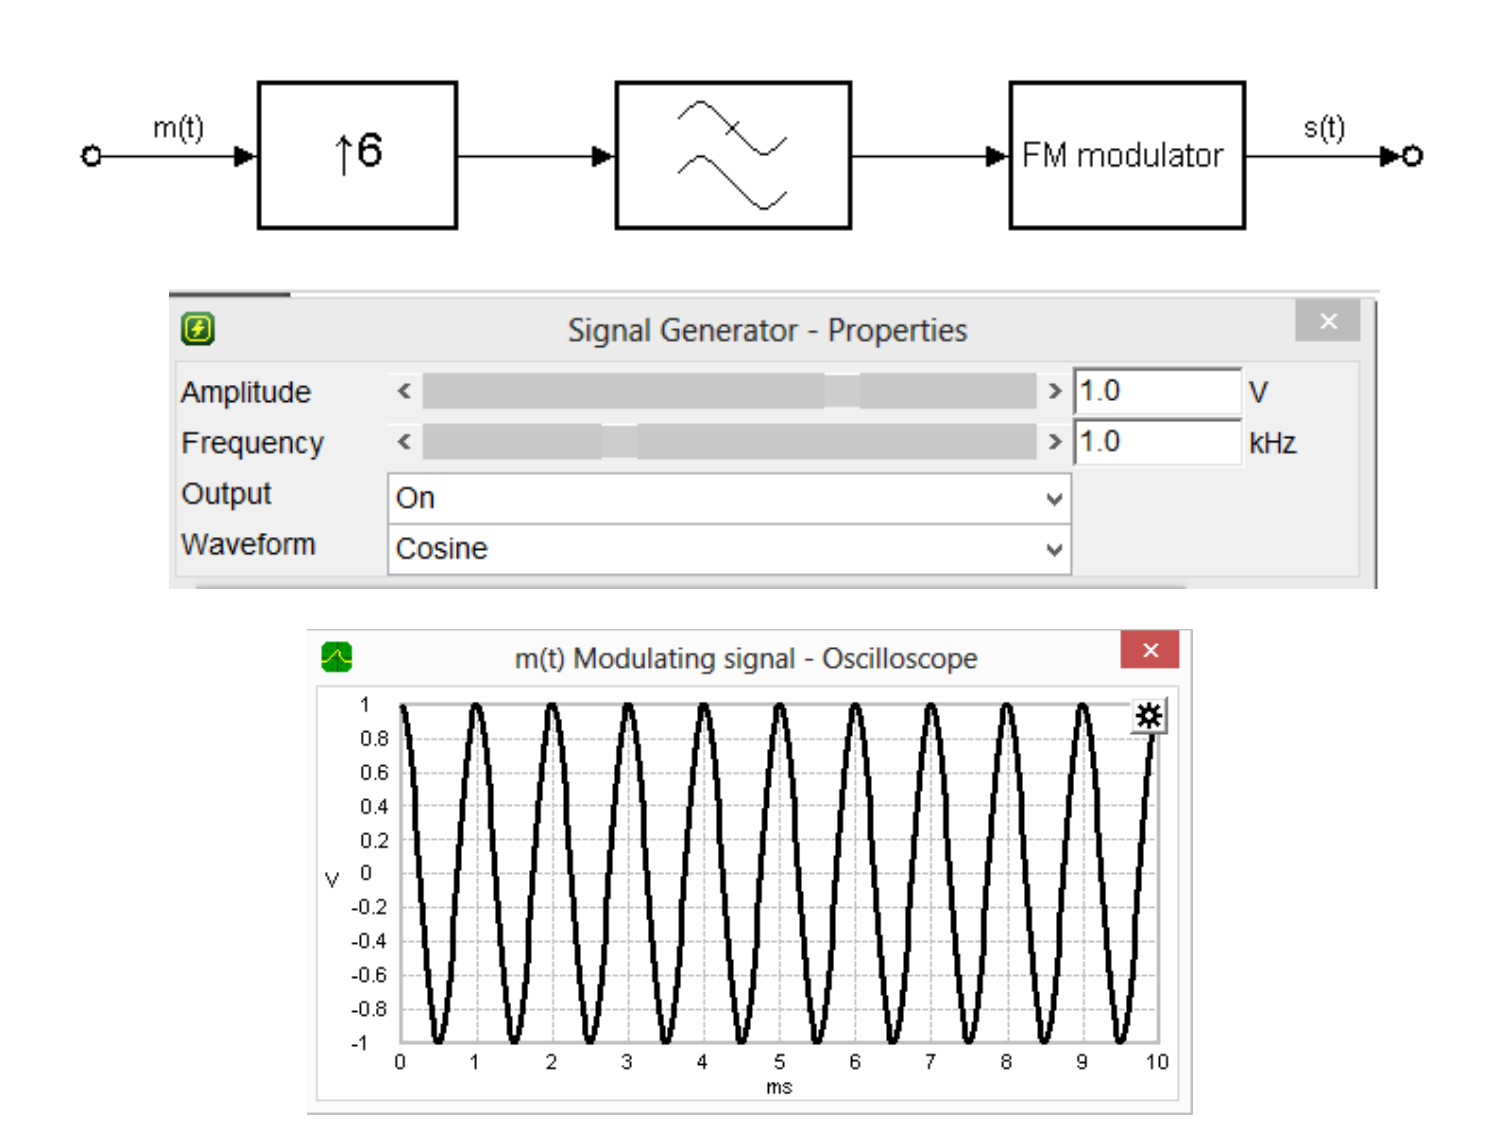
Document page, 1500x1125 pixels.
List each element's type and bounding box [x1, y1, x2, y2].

picture [168, 289, 1380, 589]
picture [307, 629, 1193, 1115]
picture [31, 63, 1469, 249]
